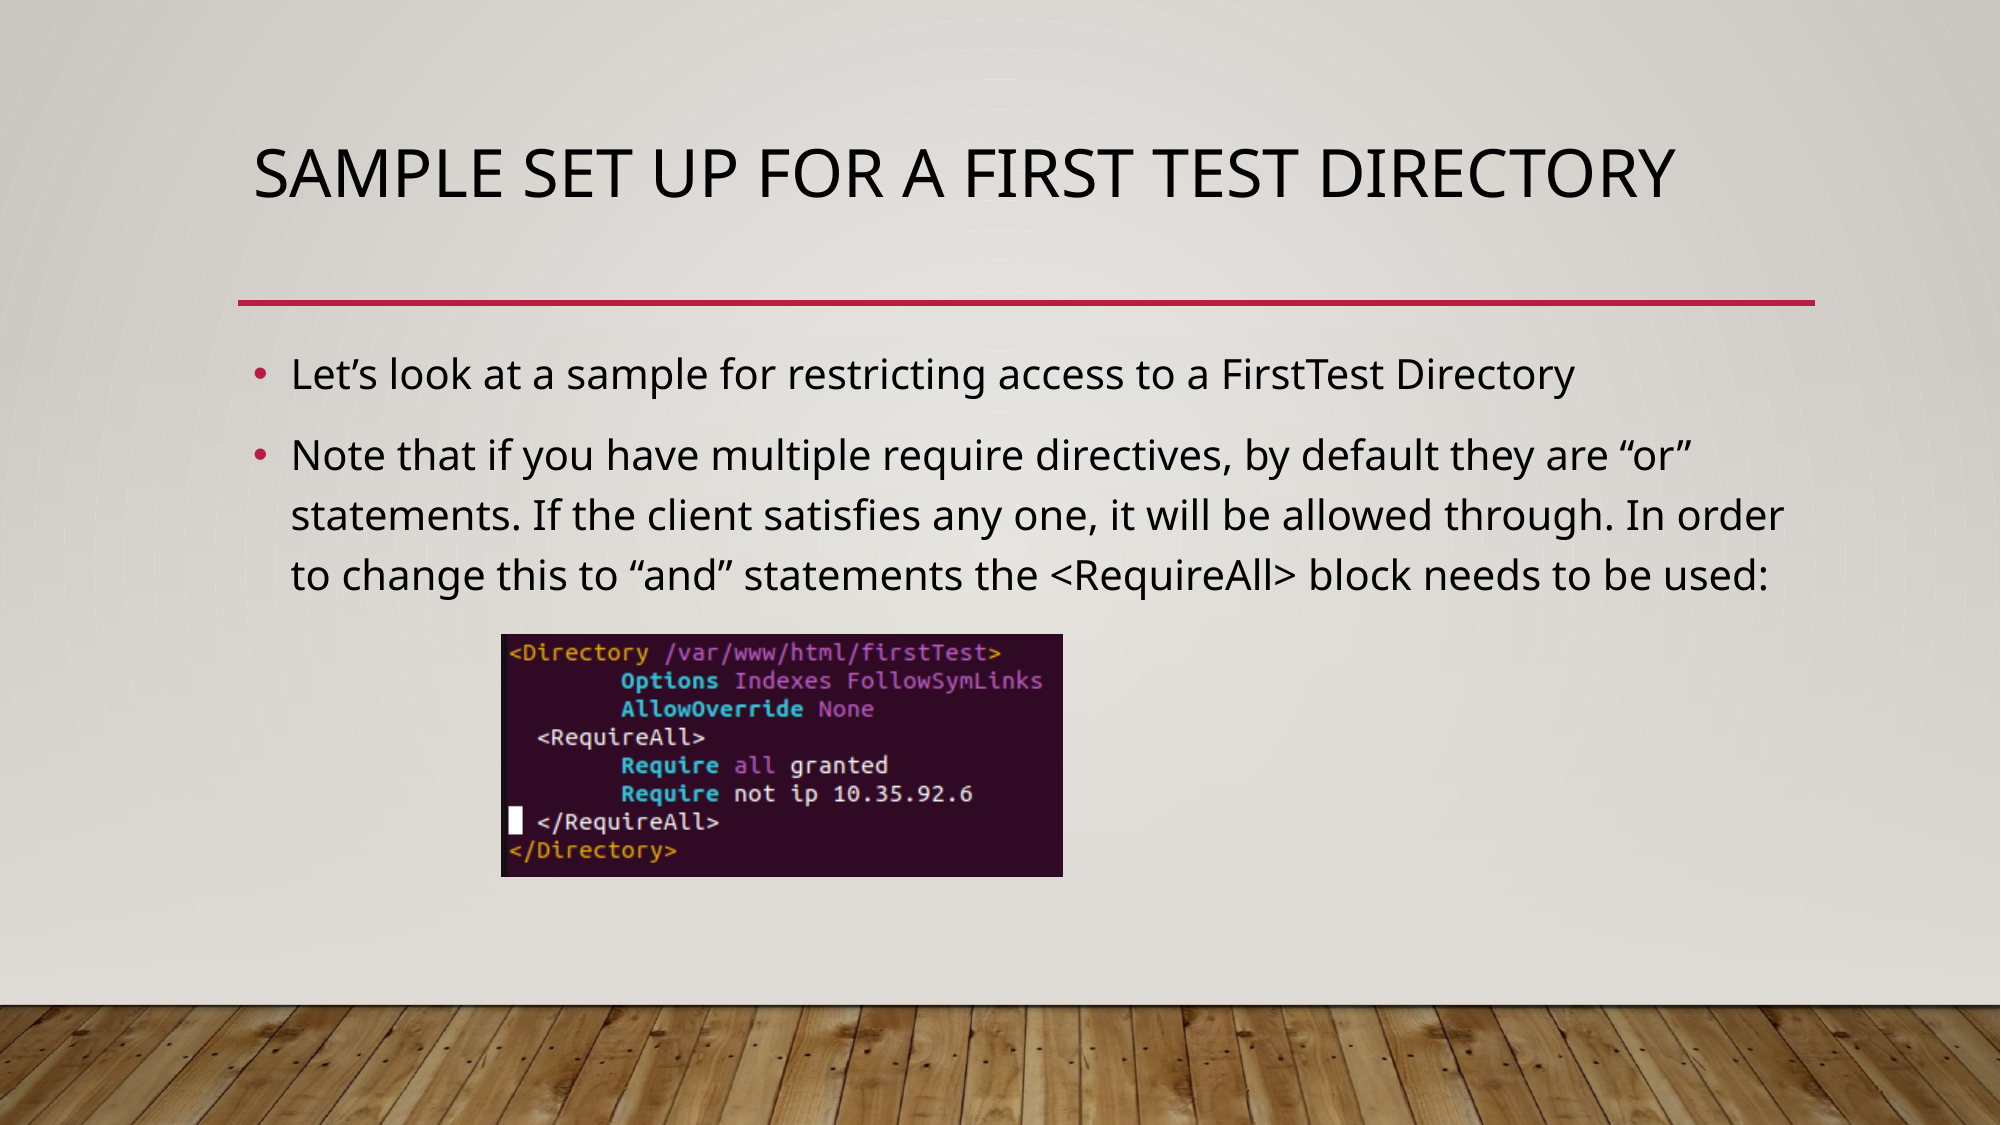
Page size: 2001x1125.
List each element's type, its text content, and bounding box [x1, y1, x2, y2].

picture [500, 633, 1063, 877]
picture [0, 1005, 2000, 1125]
title Sample set up for a First Test directory [238, 131, 1814, 305]
list Let’s look at a sample for restricting access to a FirstTest Directory Note that if you have multiple require directives, by default they are “or” statements. If the client satisfies any one, it will be allowed through. In order to change this to “and” statements the <RequireAll> block needs to be used: [238, 330, 1814, 897]
